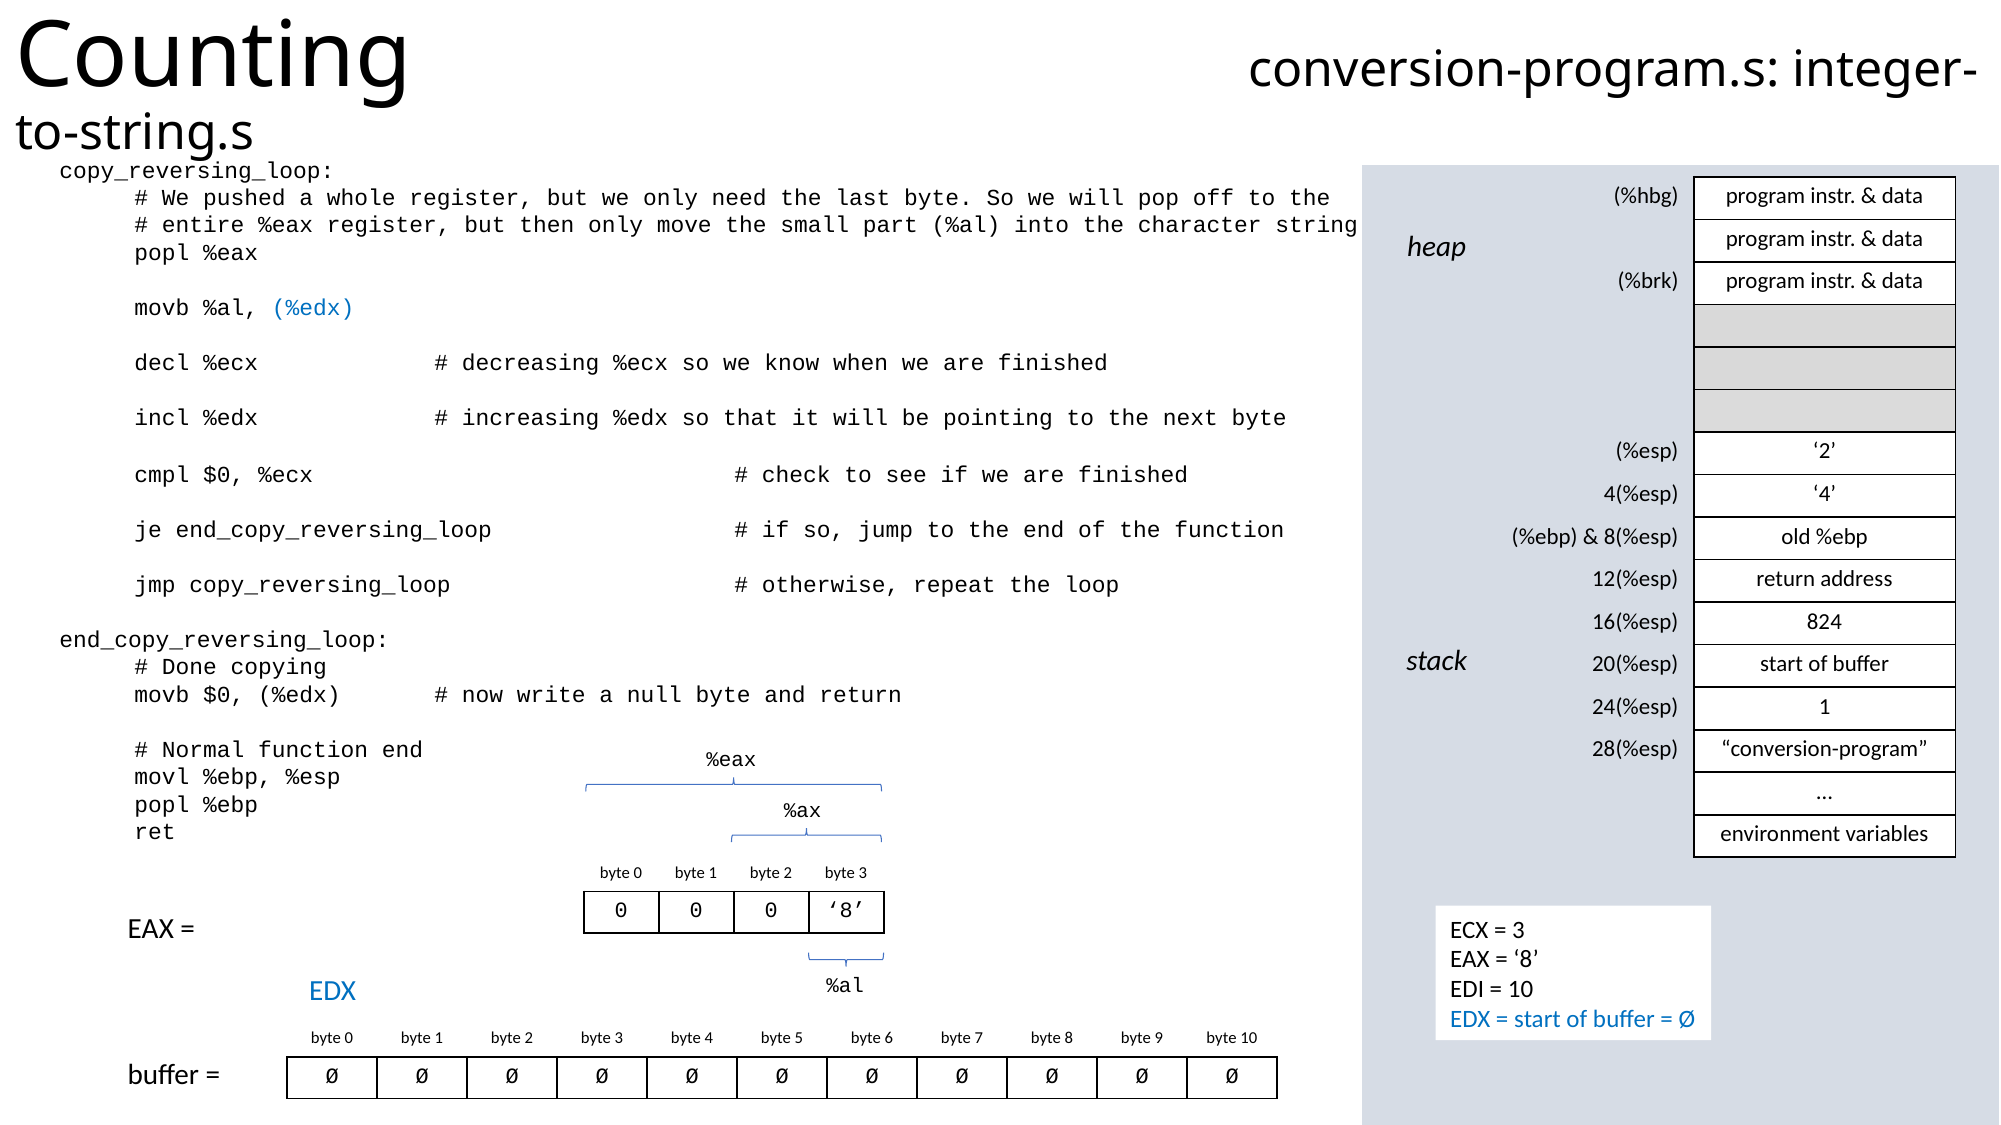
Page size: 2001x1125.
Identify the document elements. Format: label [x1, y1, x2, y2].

table_cell [585, 892, 658, 932]
table_cell [660, 892, 733, 932]
table_cell [828, 1058, 916, 1098]
table_cell [735, 892, 808, 932]
table_cell [378, 1058, 466, 1098]
table_cell [648, 1058, 736, 1098]
text_box [112, 902, 261, 952]
table_cell [468, 1058, 556, 1098]
text_box [0, 0, 2000, 1125]
table_header [287, 1022, 1277, 1056]
table_cell [1098, 1058, 1186, 1098]
text_box [808, 952, 885, 1004]
table_cell [738, 1058, 826, 1098]
text_box [294, 964, 443, 1014]
table_cell [288, 1058, 376, 1098]
table_cell [810, 892, 883, 932]
table_cell [918, 1058, 1006, 1098]
text_box [112, 1047, 261, 1098]
table_cell [1008, 1058, 1096, 1098]
table_cell [1188, 1058, 1276, 1098]
table_cell [558, 1058, 646, 1098]
table_header [584, 856, 884, 891]
